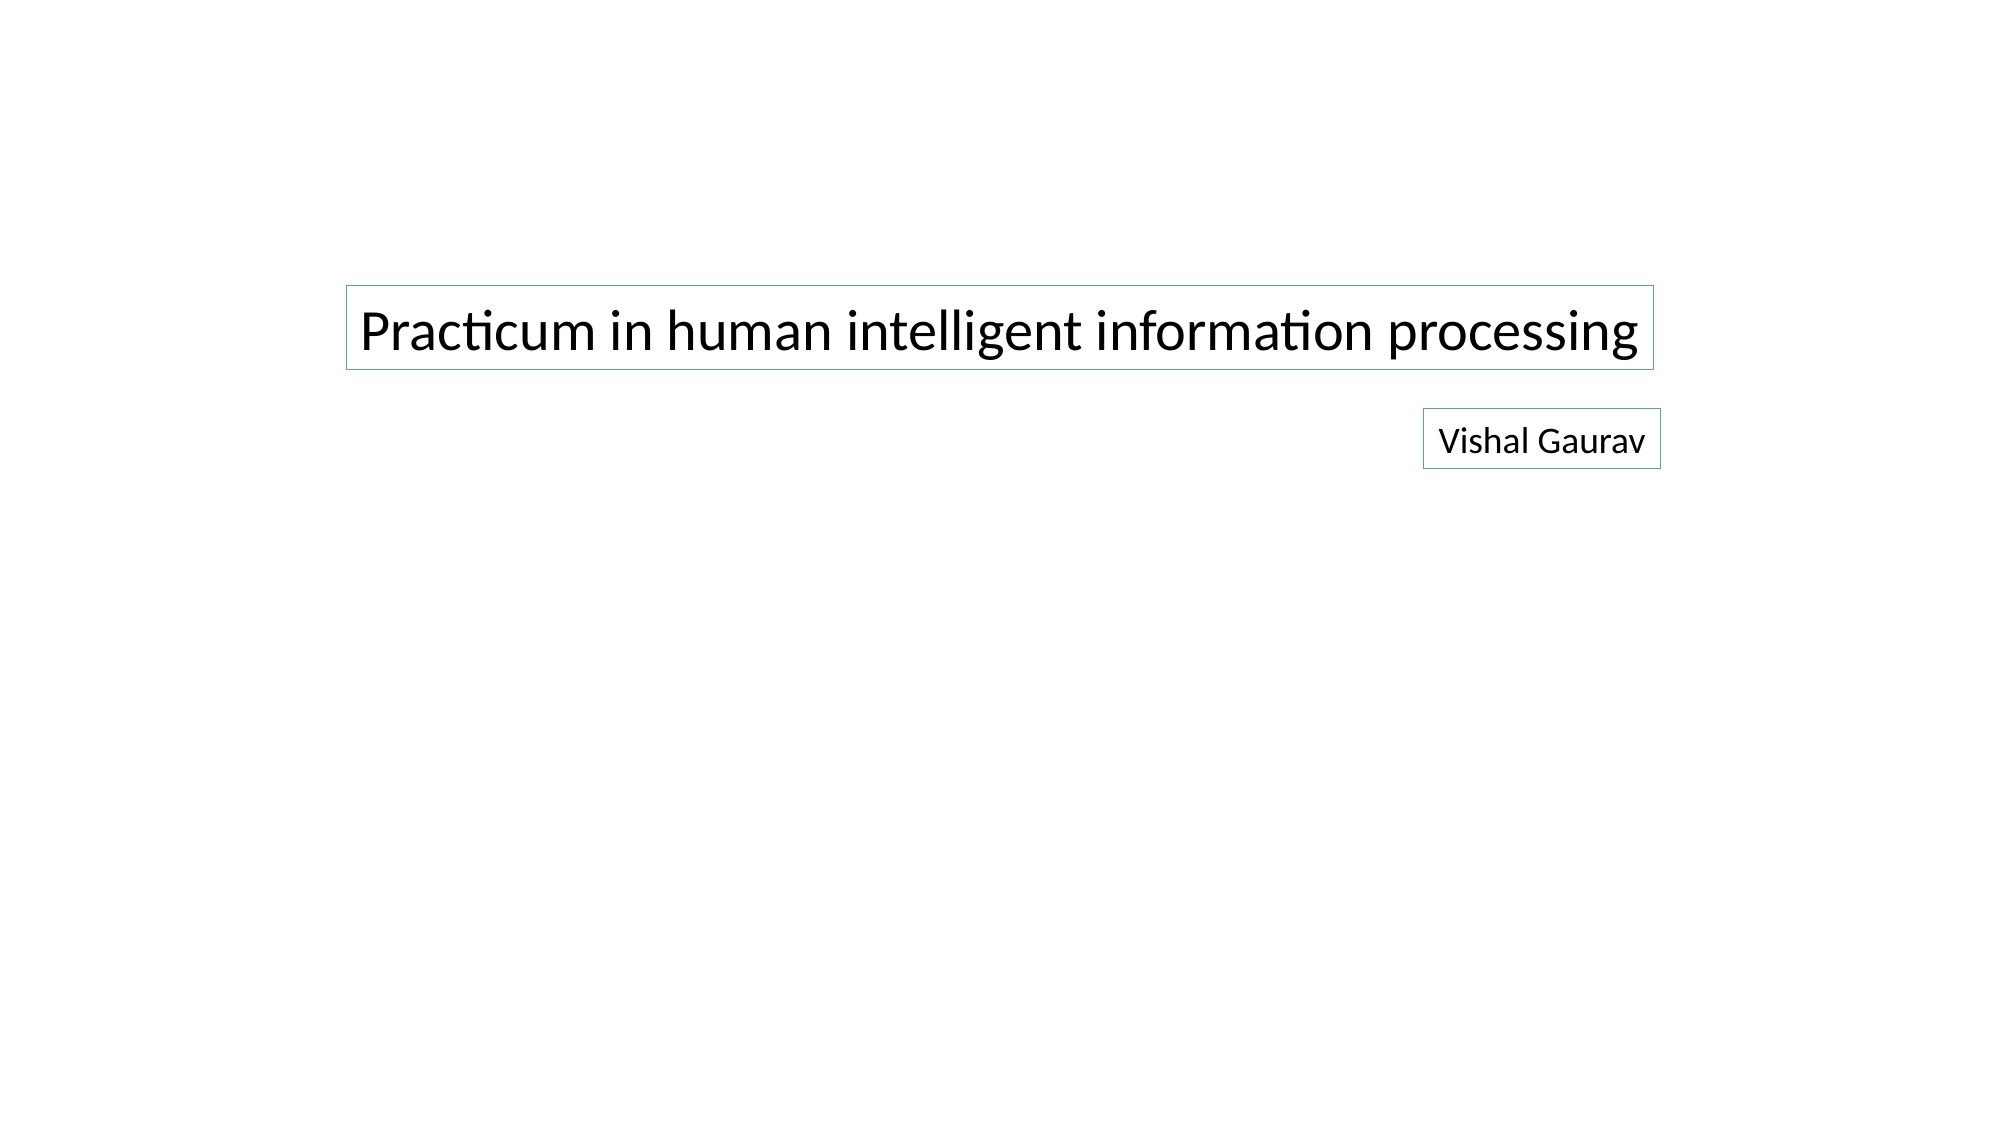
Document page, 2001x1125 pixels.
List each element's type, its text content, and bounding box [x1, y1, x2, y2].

text_box Vishal Gaurav [1423, 408, 1661, 469]
text_box Practicum in human intelligent information processing [346, 285, 1654, 370]
